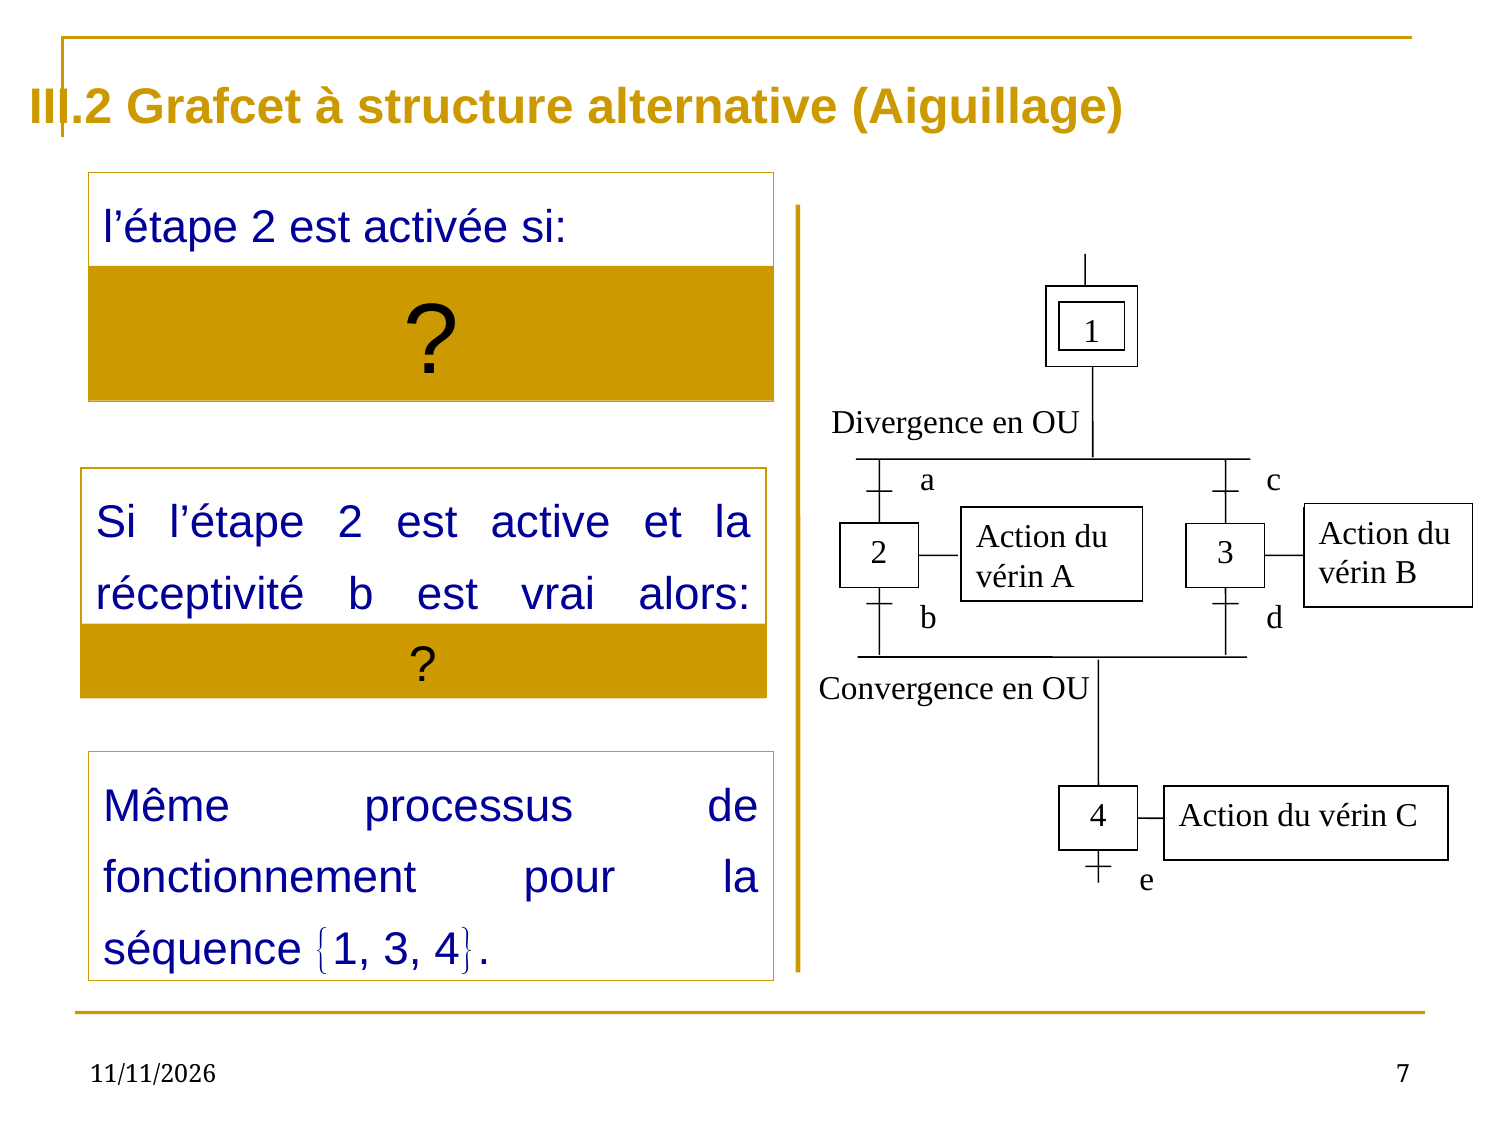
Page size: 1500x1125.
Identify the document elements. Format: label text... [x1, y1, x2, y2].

text_box ? [88, 265, 774, 401]
text_box III.2 Grafcet à structure alternative (Aiguillage) [14, 66, 1267, 142]
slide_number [74, 1023, 426, 1100]
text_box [794, 253, 1473, 906]
text_box Si l’étape 2 est active et la réceptivité b est vrai alors: l’étape 4 est activée [80, 468, 767, 698]
slide_number 7 [1074, 1023, 1426, 1100]
text_box ? [80, 623, 766, 699]
text_box l’étape 2 est activée si: - l’étape 1 est active - Et la réceptivité a est vraie [88, 172, 774, 265]
text_box Même processus de fonctionnement pour la séquence 1, 3, 4. [88, 751, 774, 981]
